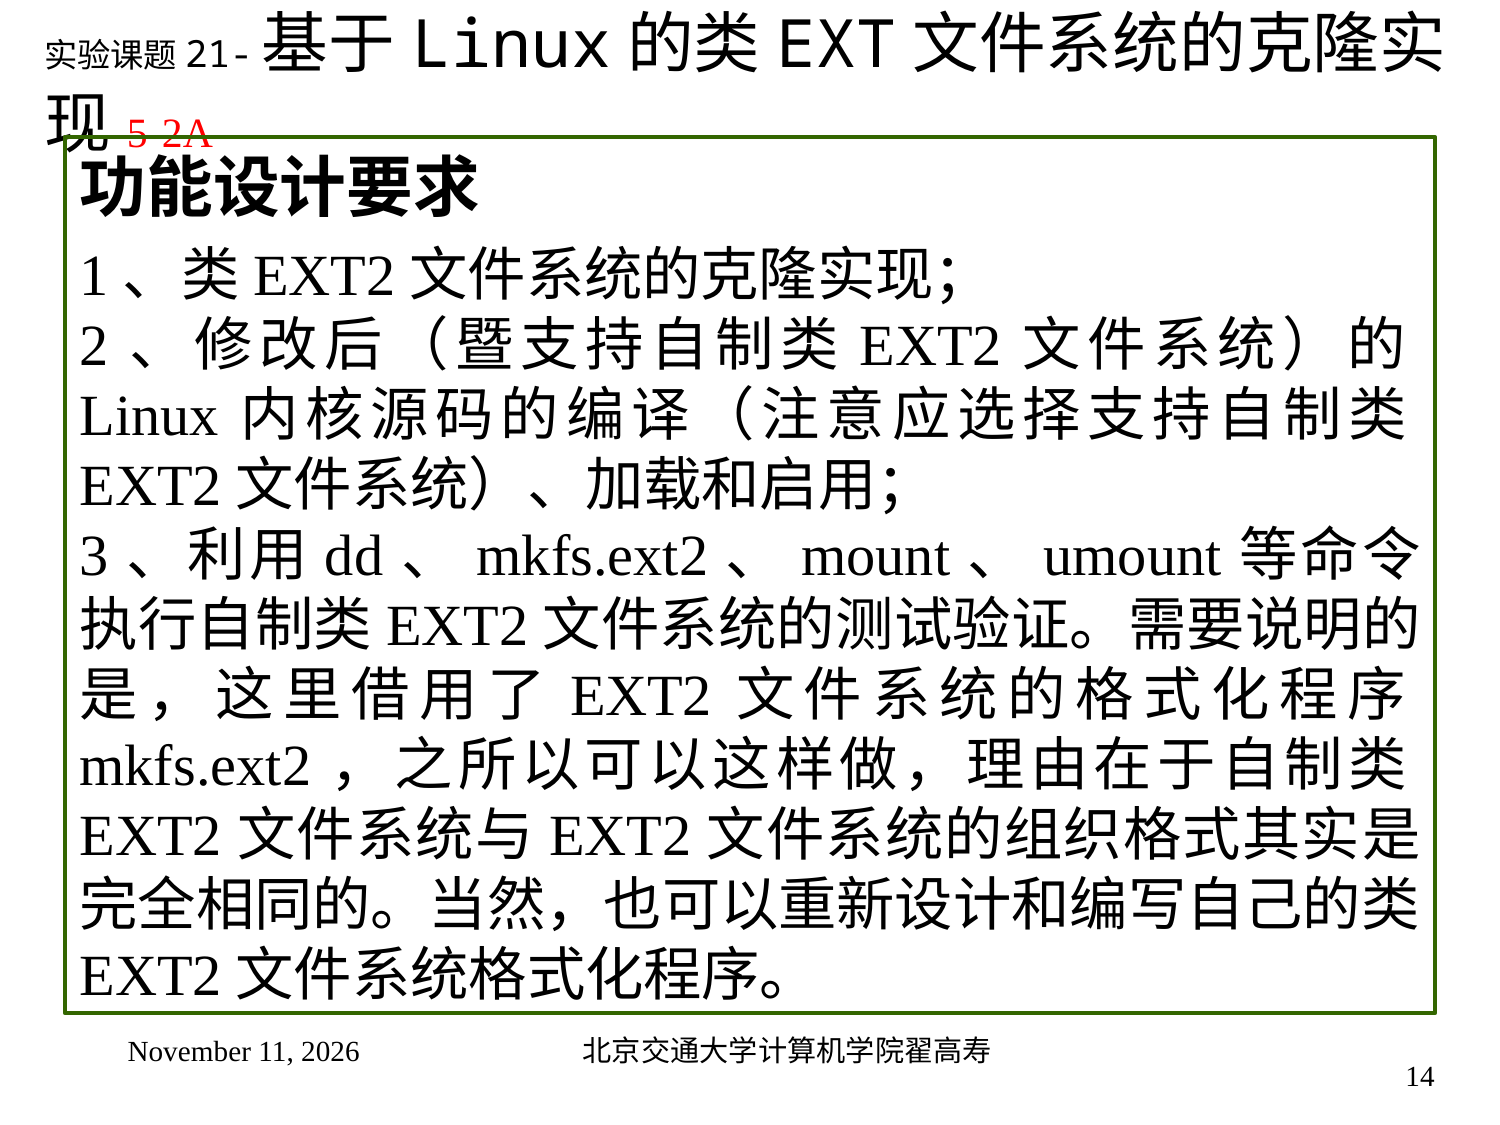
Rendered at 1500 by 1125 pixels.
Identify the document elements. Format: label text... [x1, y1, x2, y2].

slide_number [112, 1024, 426, 1101]
slide_number 14 [1299, 1024, 1451, 1101]
text_box 功能设计要求 1、类EXT2文件系统的克隆实现； 2、修改后（暨支持自制类EXT2文件系统）的Linux内核源码的编译（注意应选择支持自制类EXT2文件系统）、加载和启用； 3、利用dd、mkfs.ext2、mount、umount等命令执行自制类EXT2文件系统的测试验证。需要说明的是，这里借用了EXT2文件系统的格式化程序mkfs.ext2，之所以可以这样做，理由在于自制类EXT2文件系统与EXT2文件系统的组织格式其实是完全相同的。当然，也可以重新设计和编写自己的类EXT2文件系统格式化程序。 [64, 137, 1436, 1014]
title 实验课题21-基于Linux的类EXT文件系统的克隆实现5-2A [41, 30, 1471, 131]
footer 北京交通大学计算机学院翟高寿 [549, 1024, 1026, 1101]
